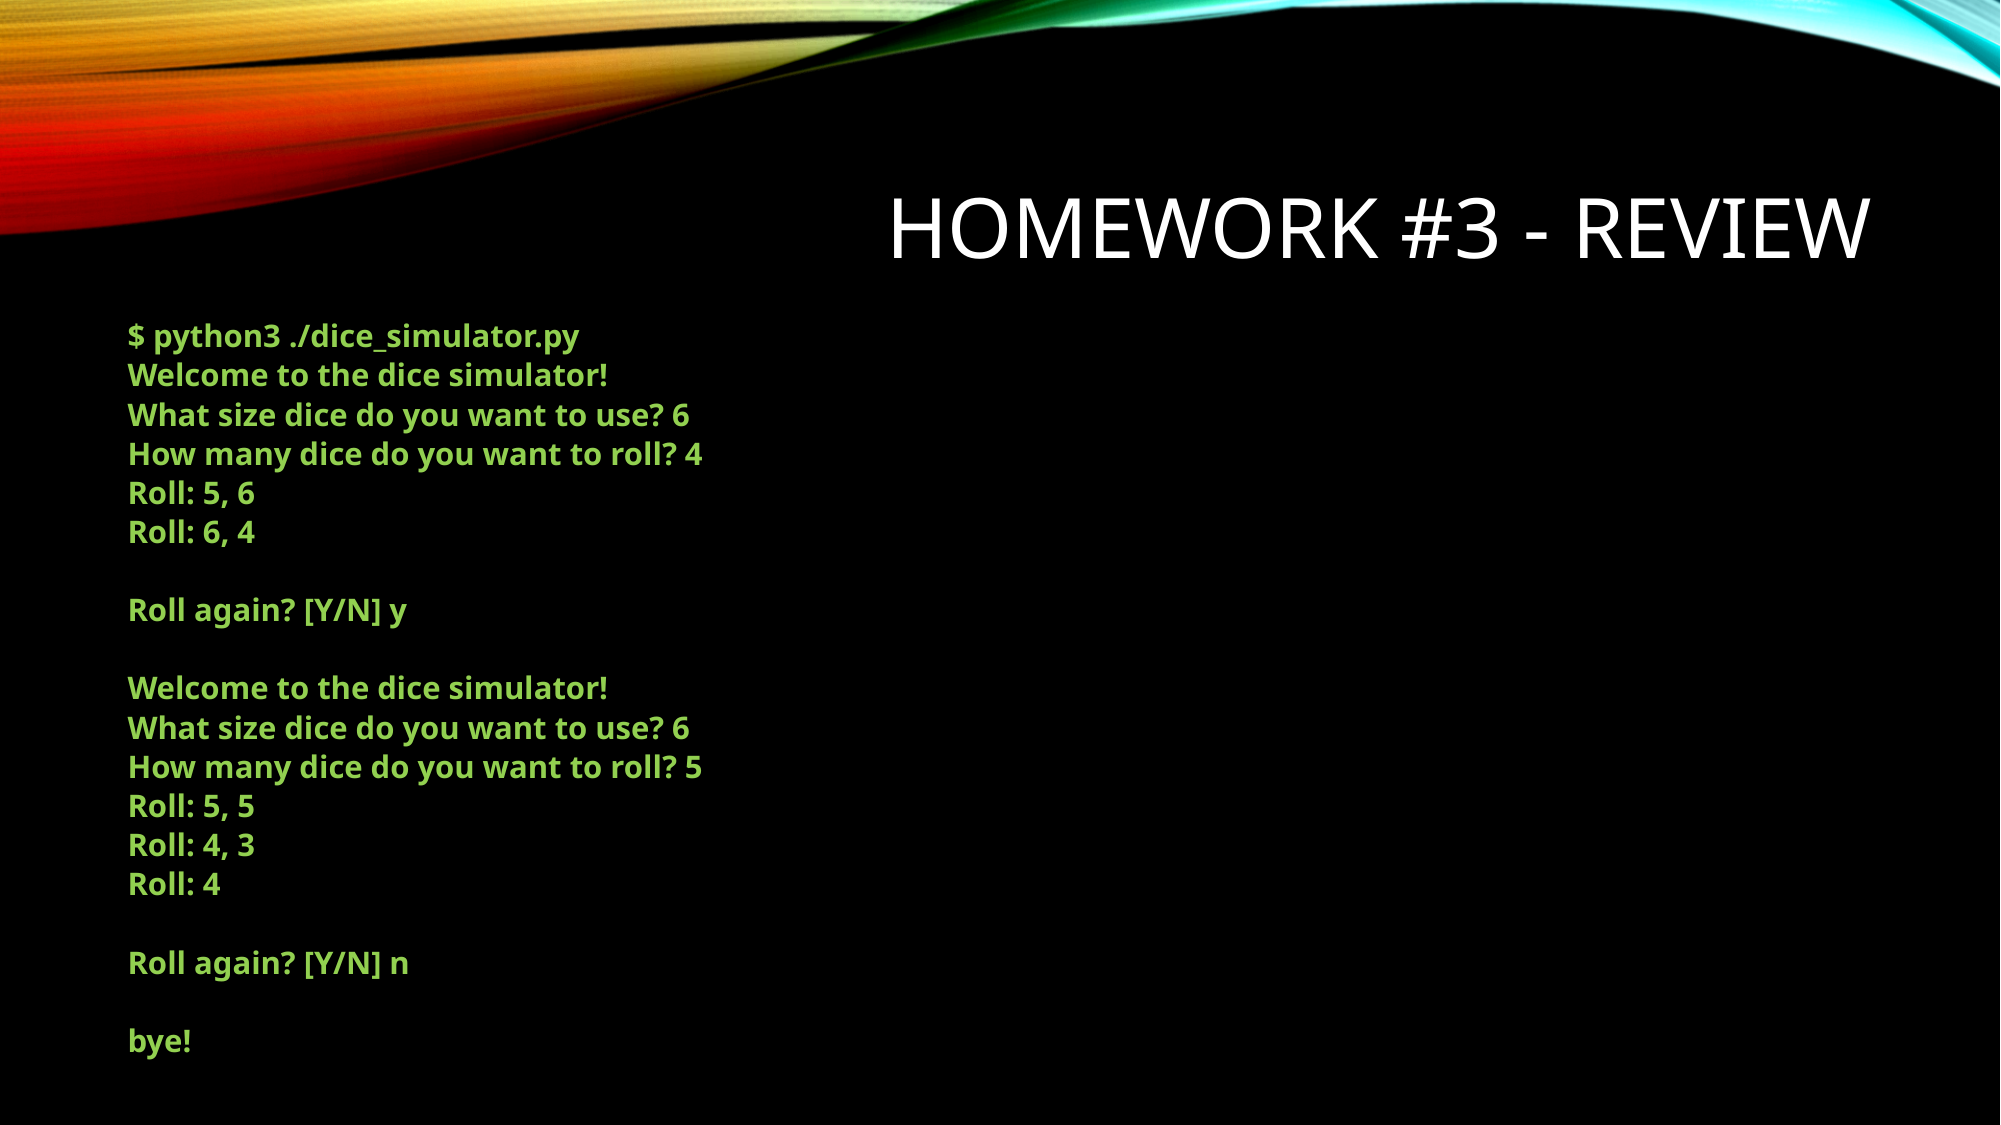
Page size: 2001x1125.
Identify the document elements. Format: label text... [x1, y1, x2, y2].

picture [0, 0, 2000, 237]
list $ python3 ./dice_simulator.py Welcome to the dice simulator! What size dice do you want to use? 6 How many dice do you want to roll? 4 Roll: 5, 6 Roll: 6, 4 Roll again? [Y/N] y Welcome to the dice simulator! What size dice do you want to use? 6 How many dice do you want to roll? 5 Roll: 5, 5 Roll: 4, 3 Roll: 4 Roll again? [Y/N] n bye! [112, 313, 1888, 1074]
title Homework #3 - Review [474, 125, 1888, 313]
